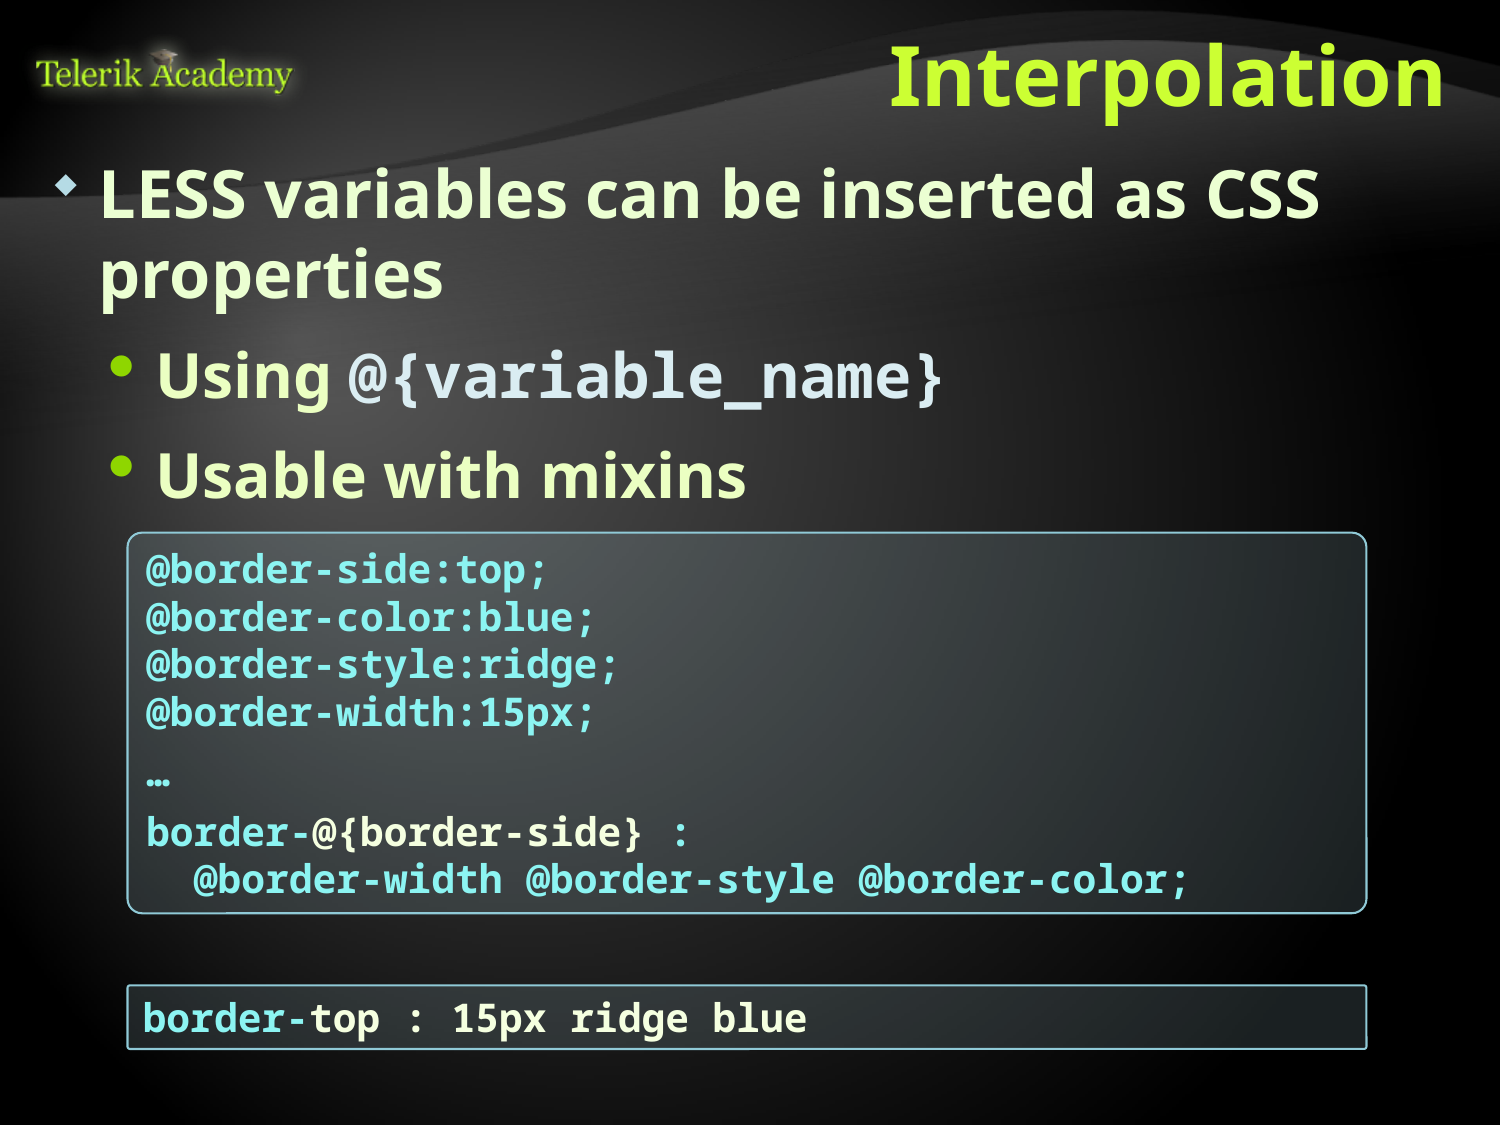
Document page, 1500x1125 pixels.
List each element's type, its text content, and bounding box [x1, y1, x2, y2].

text_box @border-side:top; @border-color:blue; @border-style:ridge; @border-width:15px; … border-@{border-side} : @border-width @border-style @border-color; [127, 532, 1367, 914]
picture [0, 0, 1500, 1125]
title Interpolation [300, 12, 1463, 144]
text_box border-top : 15px ridge blue [127, 985, 1367, 1049]
list LESS variables can be inserted as CSS properties Using @{variable_name} Usable with mixins [37, 144, 1463, 515]
